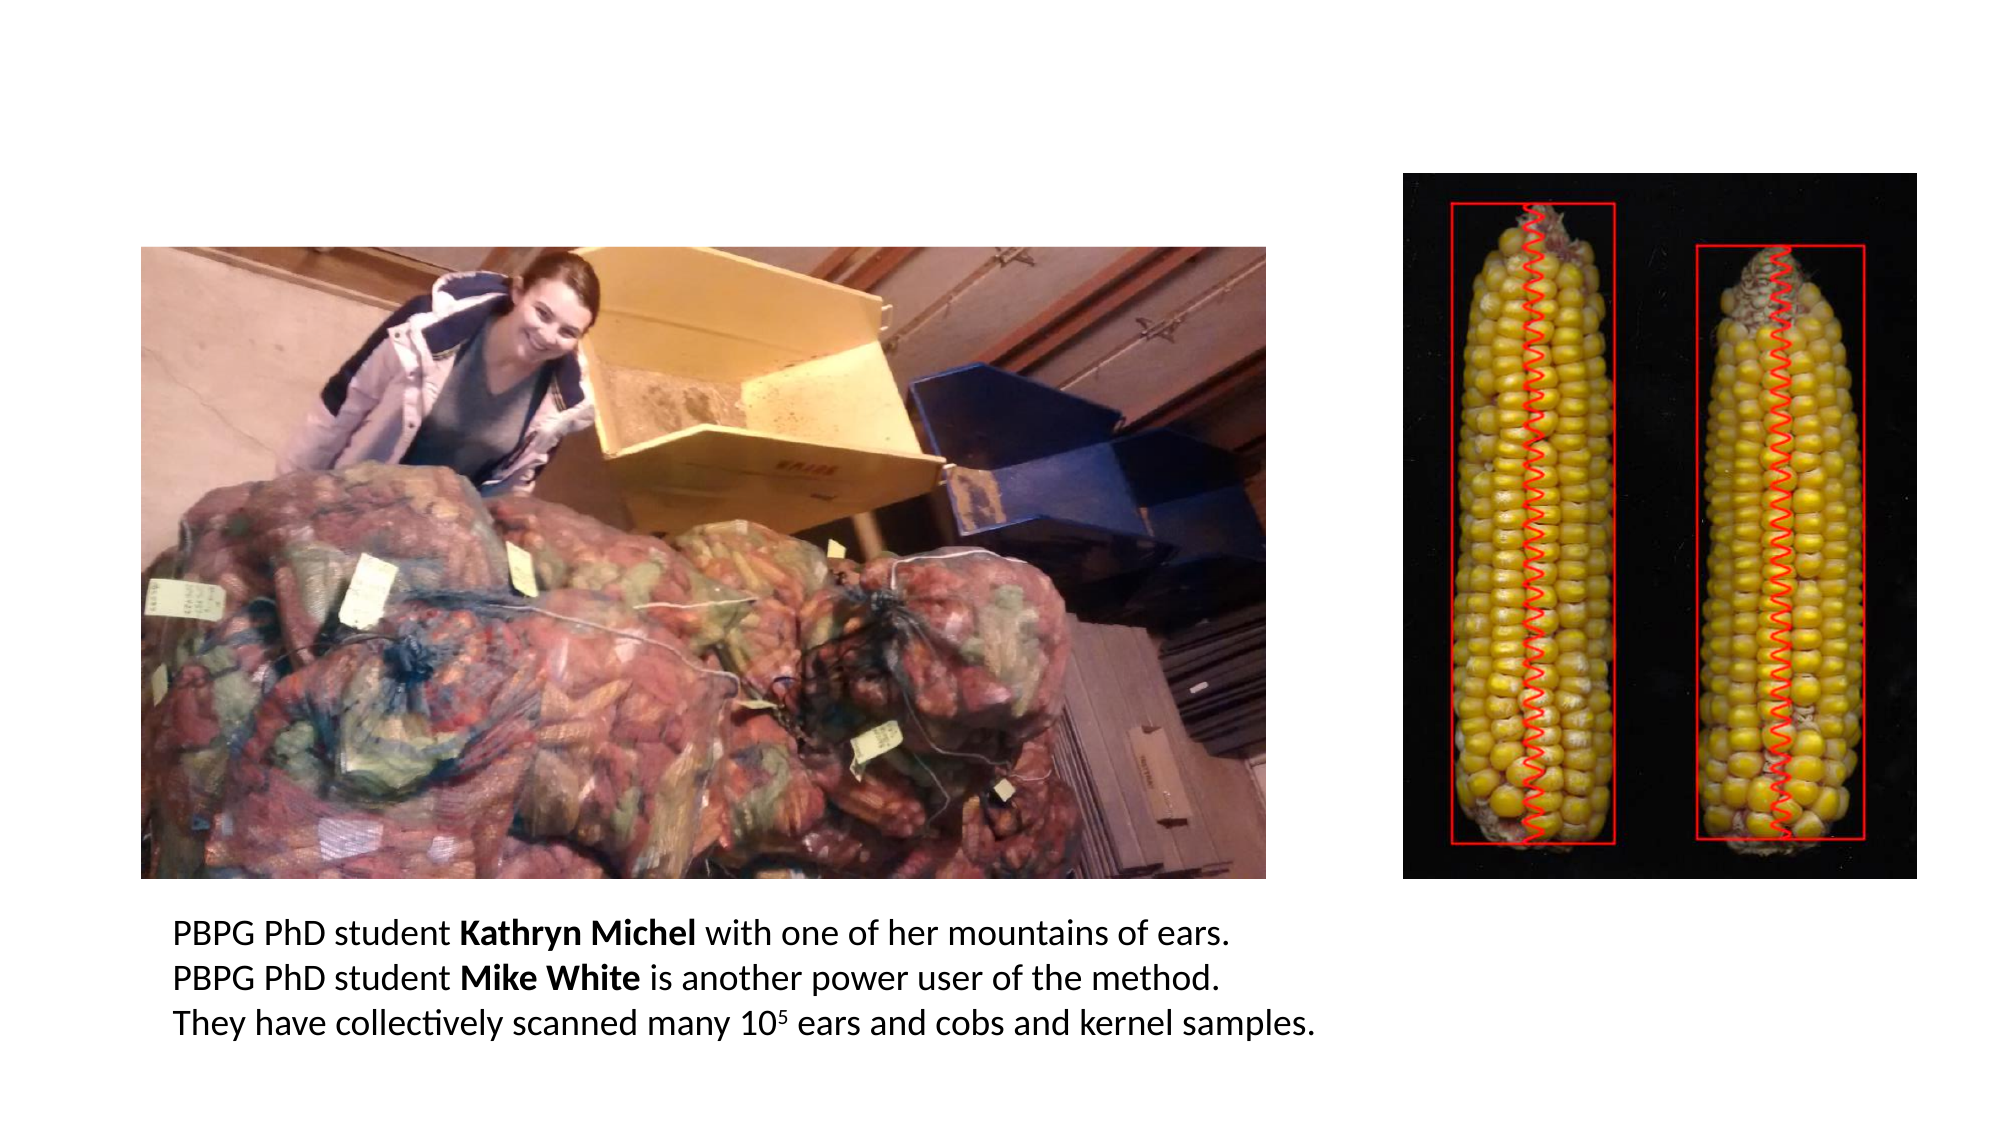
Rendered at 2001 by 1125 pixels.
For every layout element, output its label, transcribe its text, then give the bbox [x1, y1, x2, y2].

picture [1403, 173, 1917, 879]
picture [142, 0, 1266, 1125]
text_box PBPG PhD student Kathryn Michel with one of her mountains of ears. PBPG PhD student Mike White is another power user of the method. They have collectively scanned many 105 ears and cobs and kernel samples. [1019, 900, 1332, 1051]
text_box PBPG PhD student Kathryn Michel with one of her mountains of ears. PBPG PhD student Mike White is another power user of the method. They have collectively scanned many 105 ears and cobs and kernel samples. [157, 900, 386, 1051]
